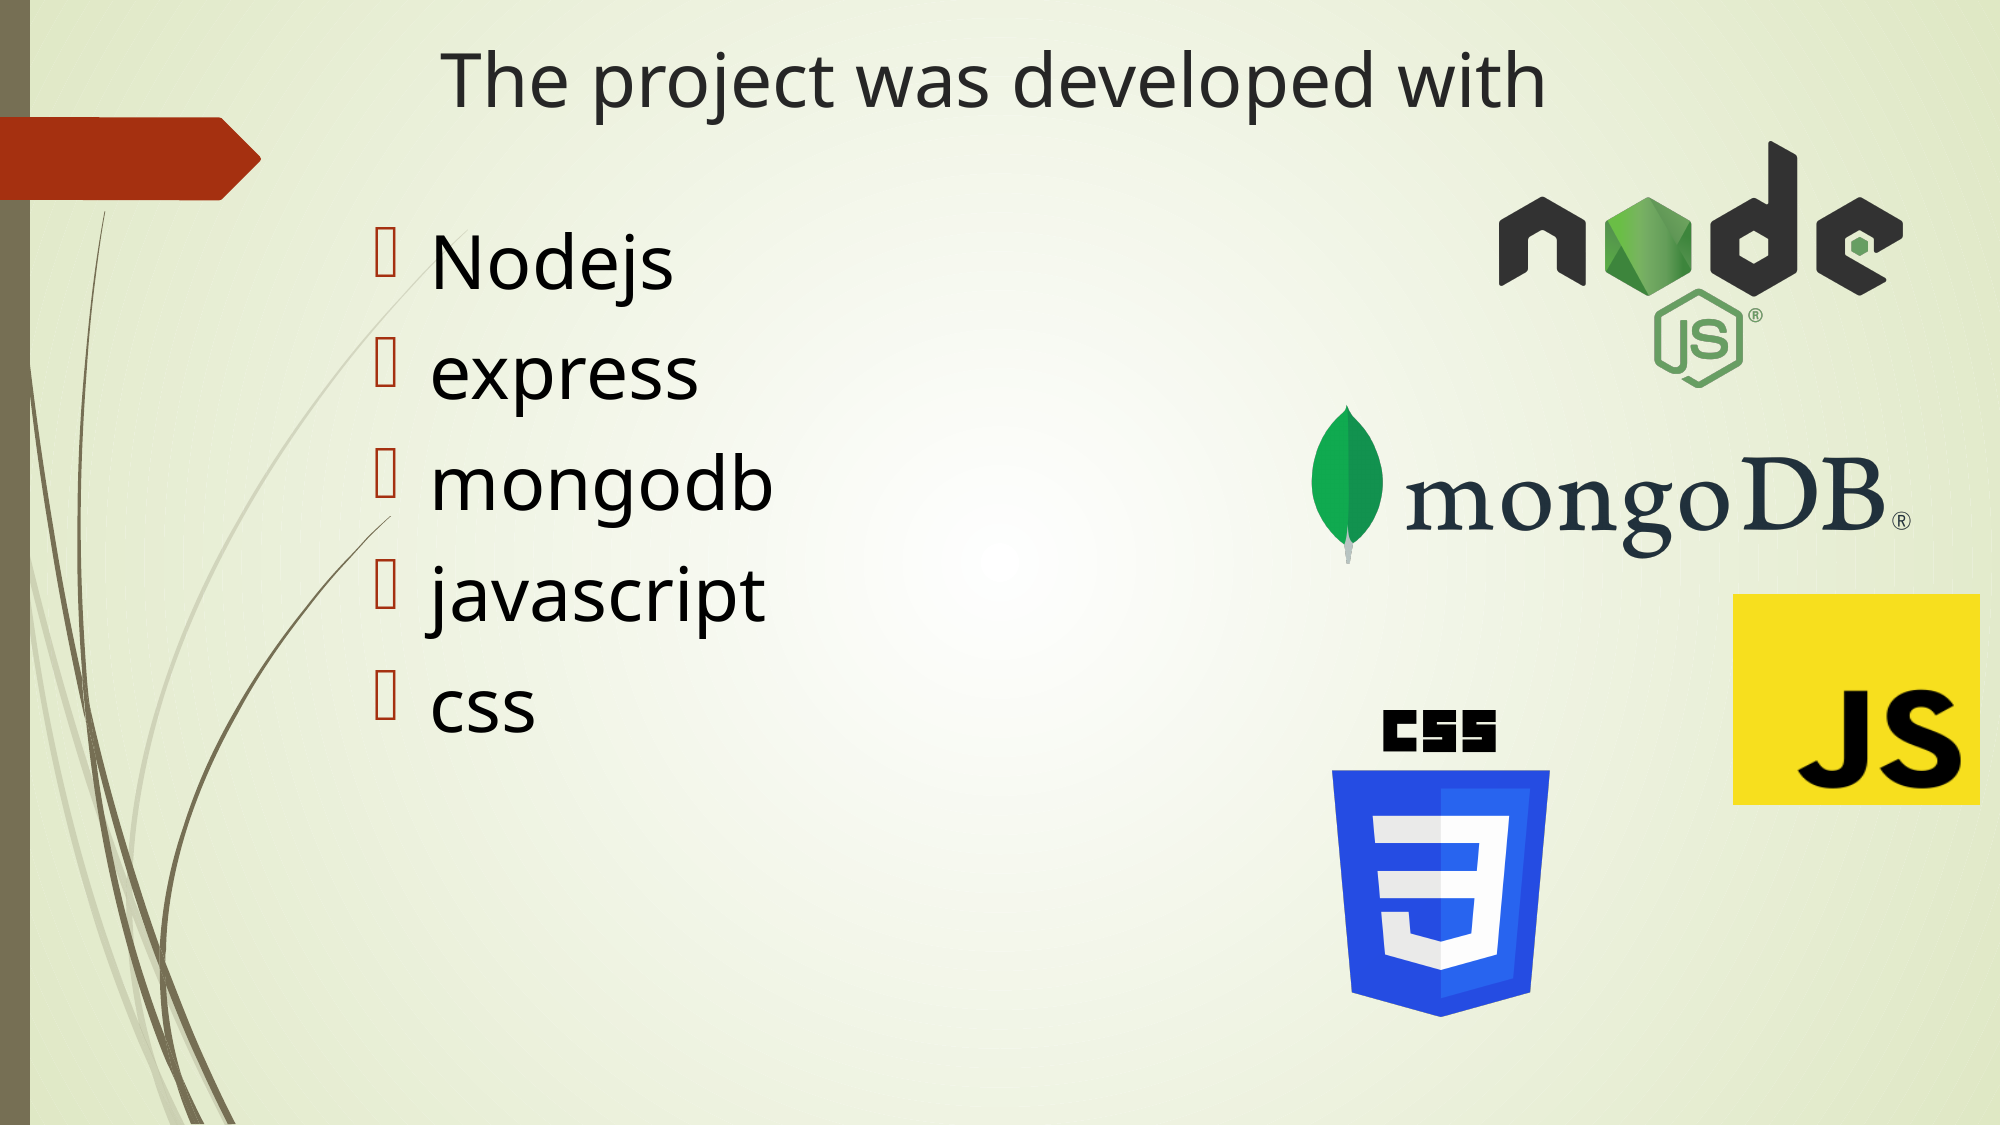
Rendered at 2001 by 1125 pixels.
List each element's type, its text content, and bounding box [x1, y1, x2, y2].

picture [1308, 402, 1914, 566]
picture [1733, 594, 1980, 806]
picture [1499, 141, 1903, 389]
title The project was developed with [425, 25, 1888, 206]
picture [1332, 710, 1550, 1017]
list Nodejs express mongodb javascript css [358, 206, 1822, 984]
